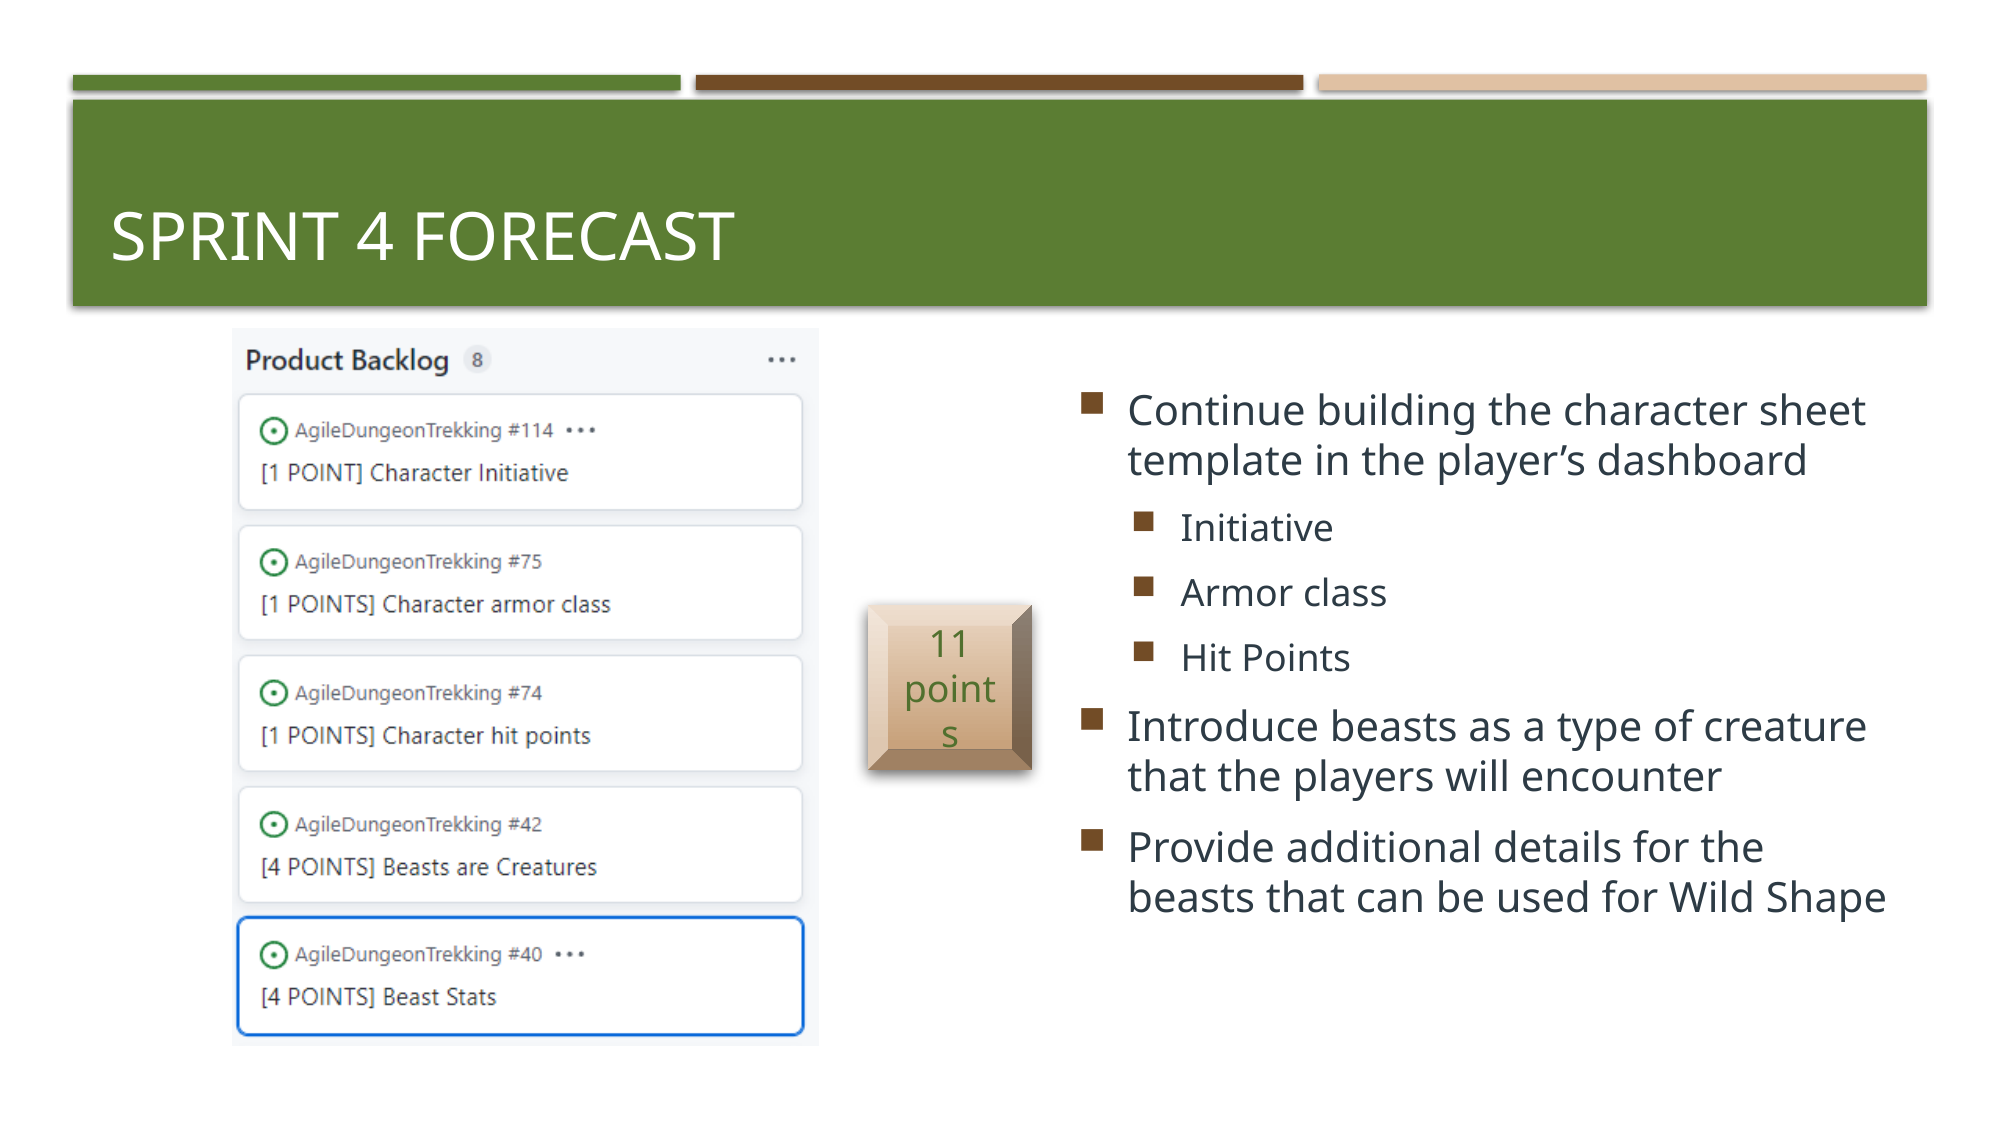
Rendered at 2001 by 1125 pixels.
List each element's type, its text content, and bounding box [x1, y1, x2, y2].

picture [232, 328, 820, 1047]
list Continue building the character sheet template in the player’s dashboard Initiative Armor class Hit Points Introduce beasts as a type of creature that the players will encounter Provide additional details for the beasts that can be used for Wild Shape [1062, 328, 1905, 1046]
title SPRINT 4 FORECAST [95, 119, 1905, 282]
text_box 11 points [867, 604, 1033, 770]
